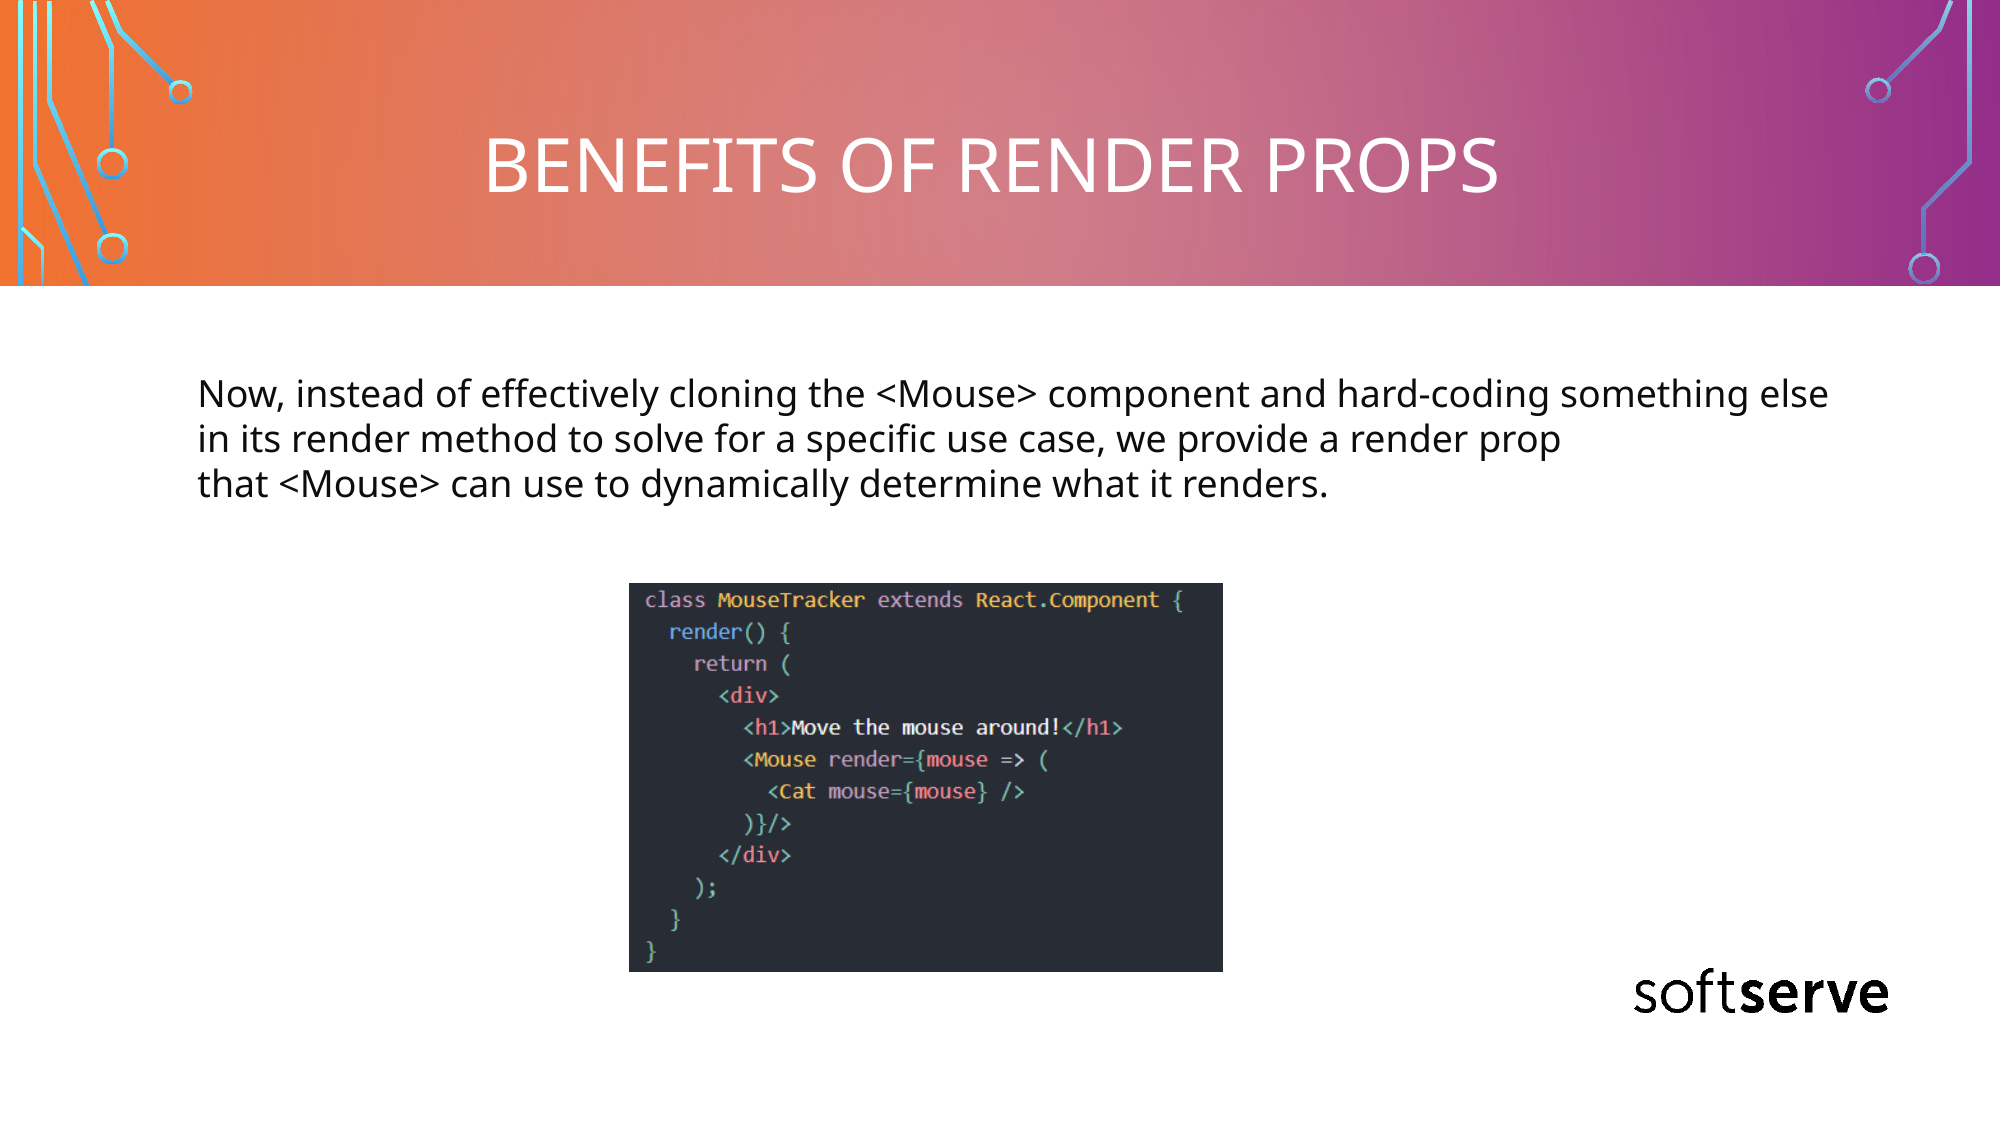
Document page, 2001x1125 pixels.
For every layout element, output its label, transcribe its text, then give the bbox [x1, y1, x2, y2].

text_box Now, instead of effectively cloning the <Mouse> component and hard-coding something else in its render method to solve for a specific use case, we provide a render prop that <Mouse> can use to dynamically determine what it renders. [182, 363, 1869, 558]
picture [629, 583, 1224, 973]
title Benefits of render props [112, 112, 1888, 225]
picture [1634, 968, 1888, 1013]
